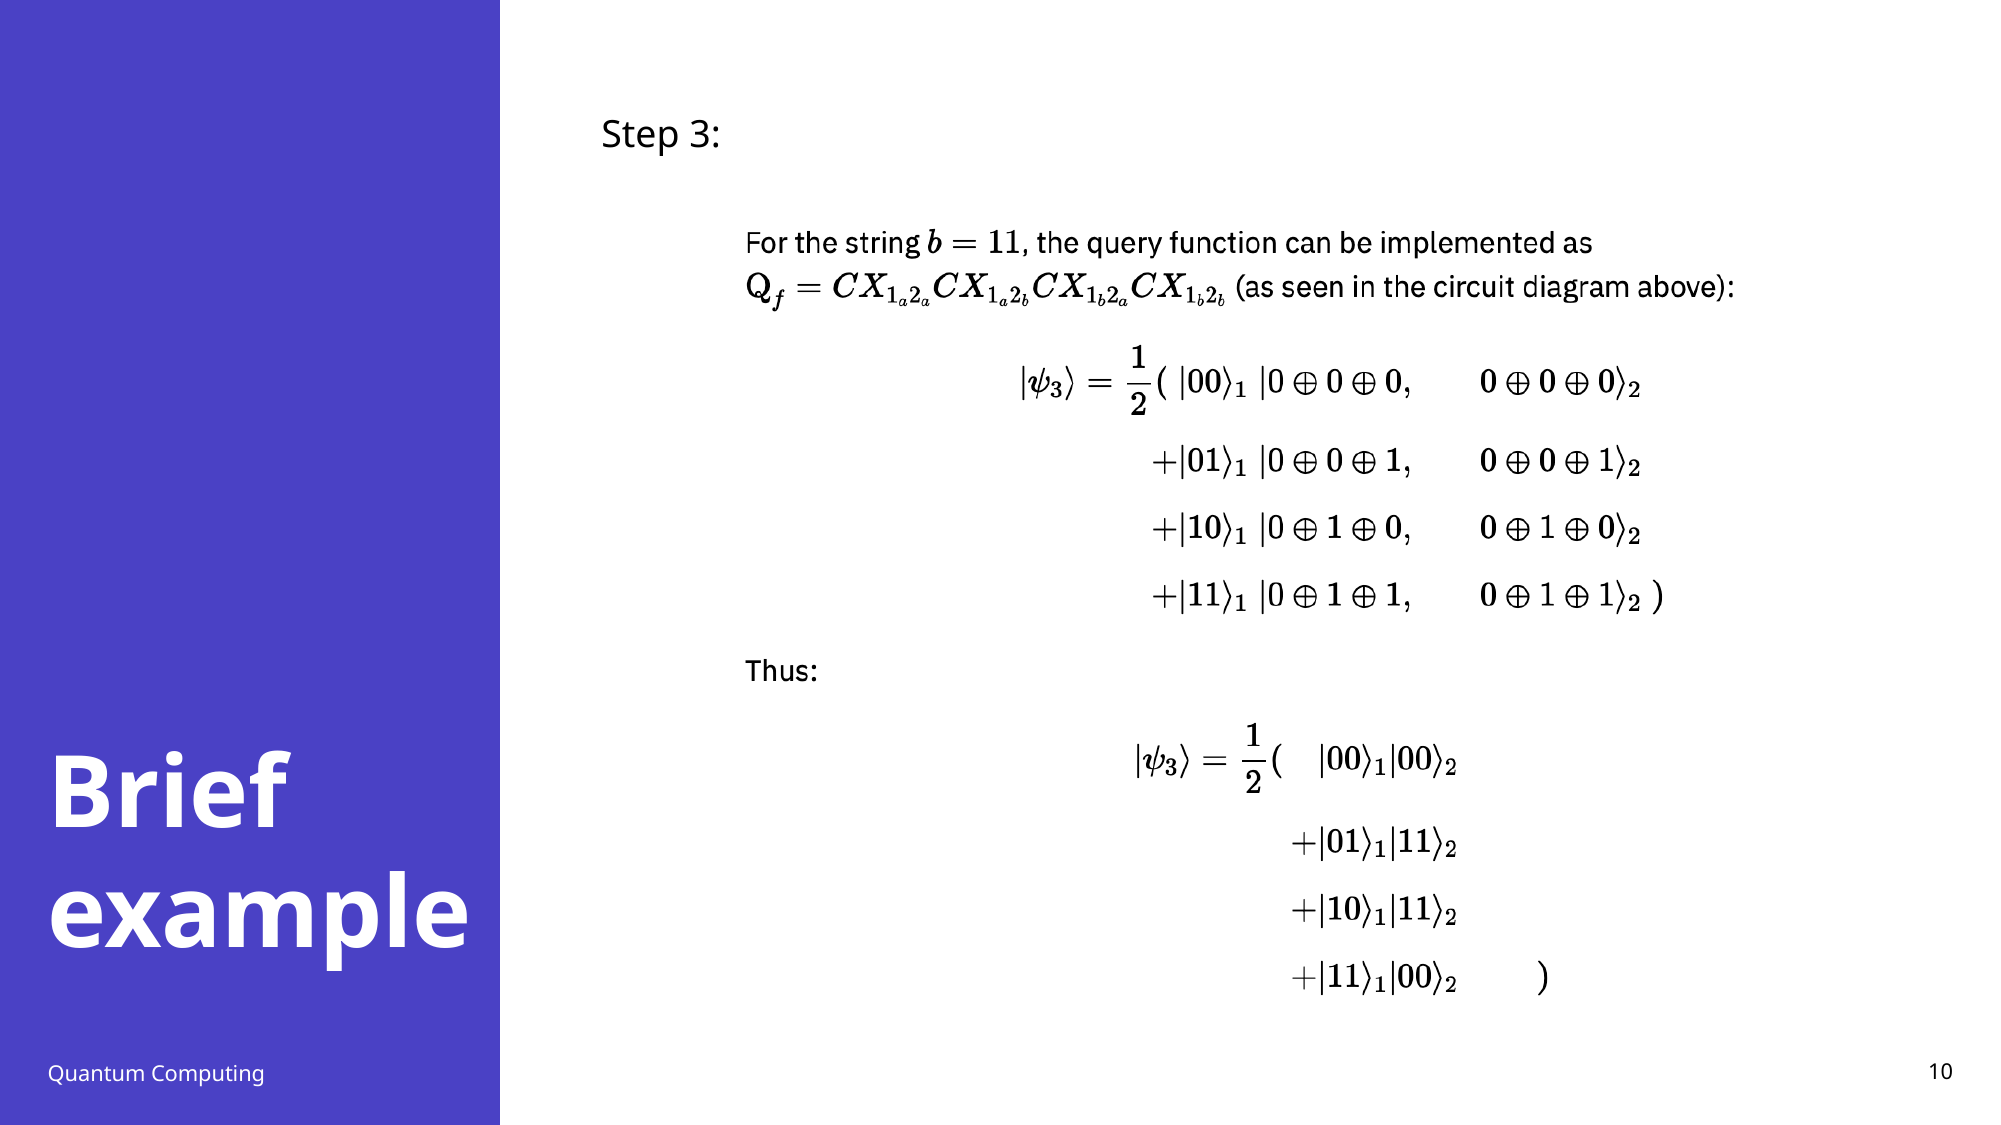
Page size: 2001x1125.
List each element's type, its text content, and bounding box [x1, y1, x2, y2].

text_box Step 3: [586, 102, 737, 163]
title Brief example [32, 163, 488, 975]
picture [737, 221, 1744, 1013]
footer Quantum Computing [32, 1042, 488, 1103]
slide_number 10 [1864, 1042, 1968, 1103]
